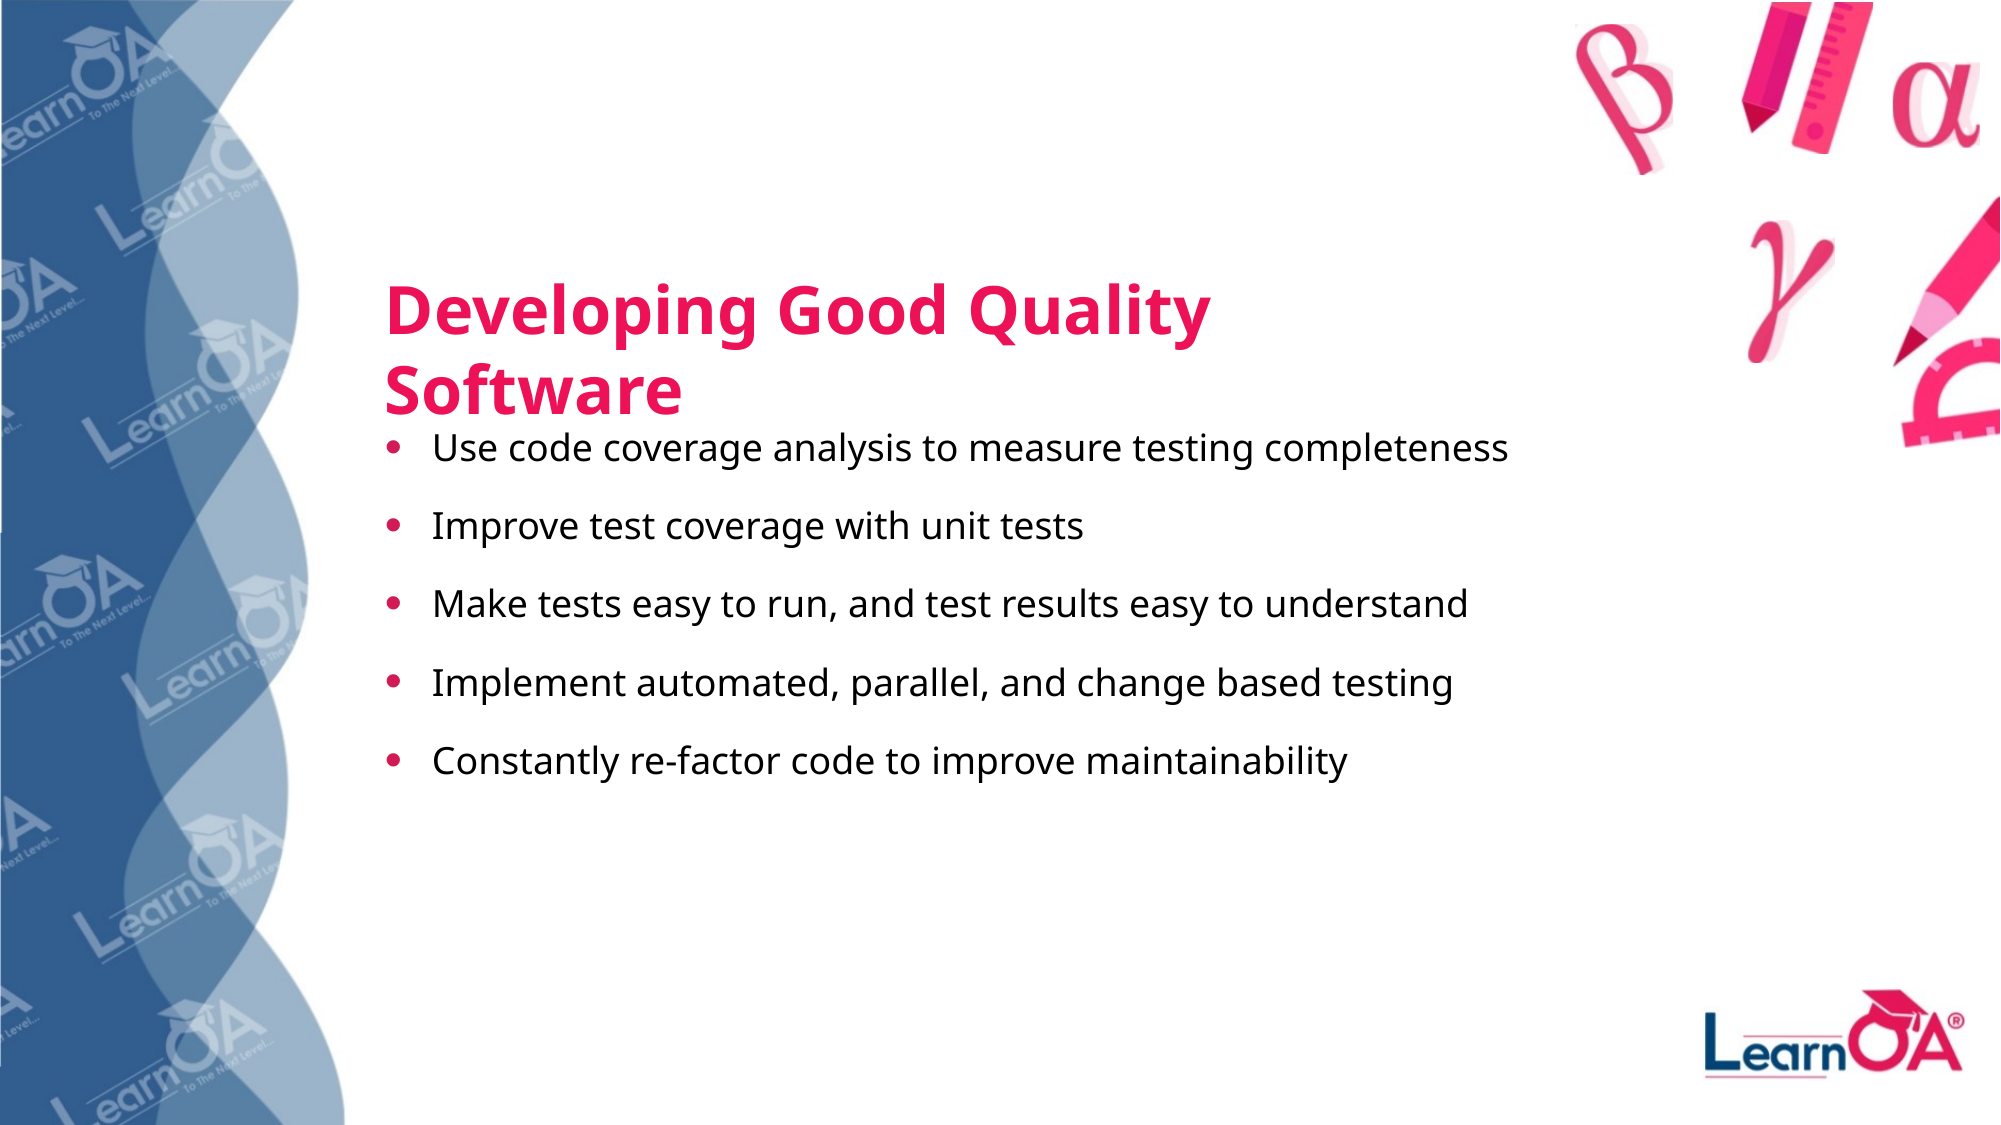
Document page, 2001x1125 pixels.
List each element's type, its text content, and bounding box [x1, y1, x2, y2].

subtitle Use code coverage analysis to measure testing completeness Improve test coverage with unit tests Make tests easy to run, and test results easy to understand Implement automated, parallel, and change based testing Constantly re-factor code to improve maintainability [369, 408, 1529, 888]
title Developing Good Quality Software [369, 253, 1452, 405]
picture [1741, 2, 1874, 154]
picture [1747, 220, 1835, 363]
picture [1892, 62, 1980, 148]
picture [1703, 989, 1965, 1081]
picture [0, 0, 347, 1125]
picture [1575, 24, 1674, 175]
picture [1892, 195, 2000, 448]
